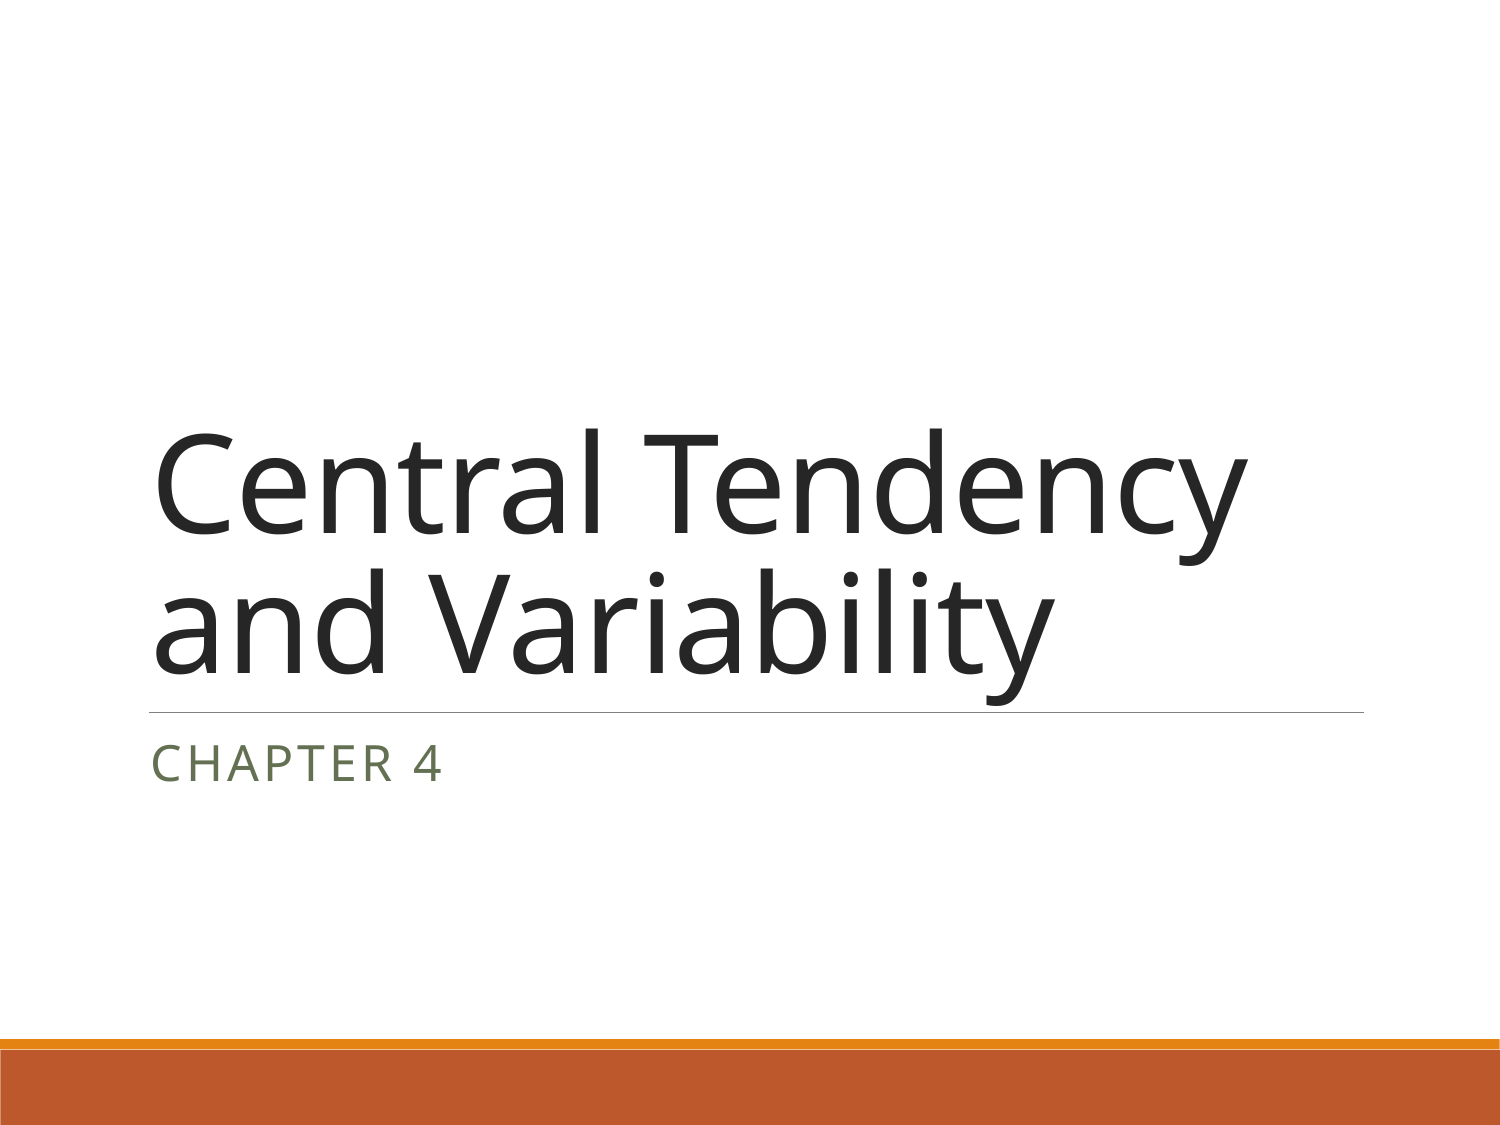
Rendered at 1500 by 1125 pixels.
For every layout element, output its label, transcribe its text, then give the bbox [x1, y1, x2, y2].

title Central Tendency and Variability [135, 124, 1373, 710]
subtitle Chapter 4 [135, 730, 1373, 919]
